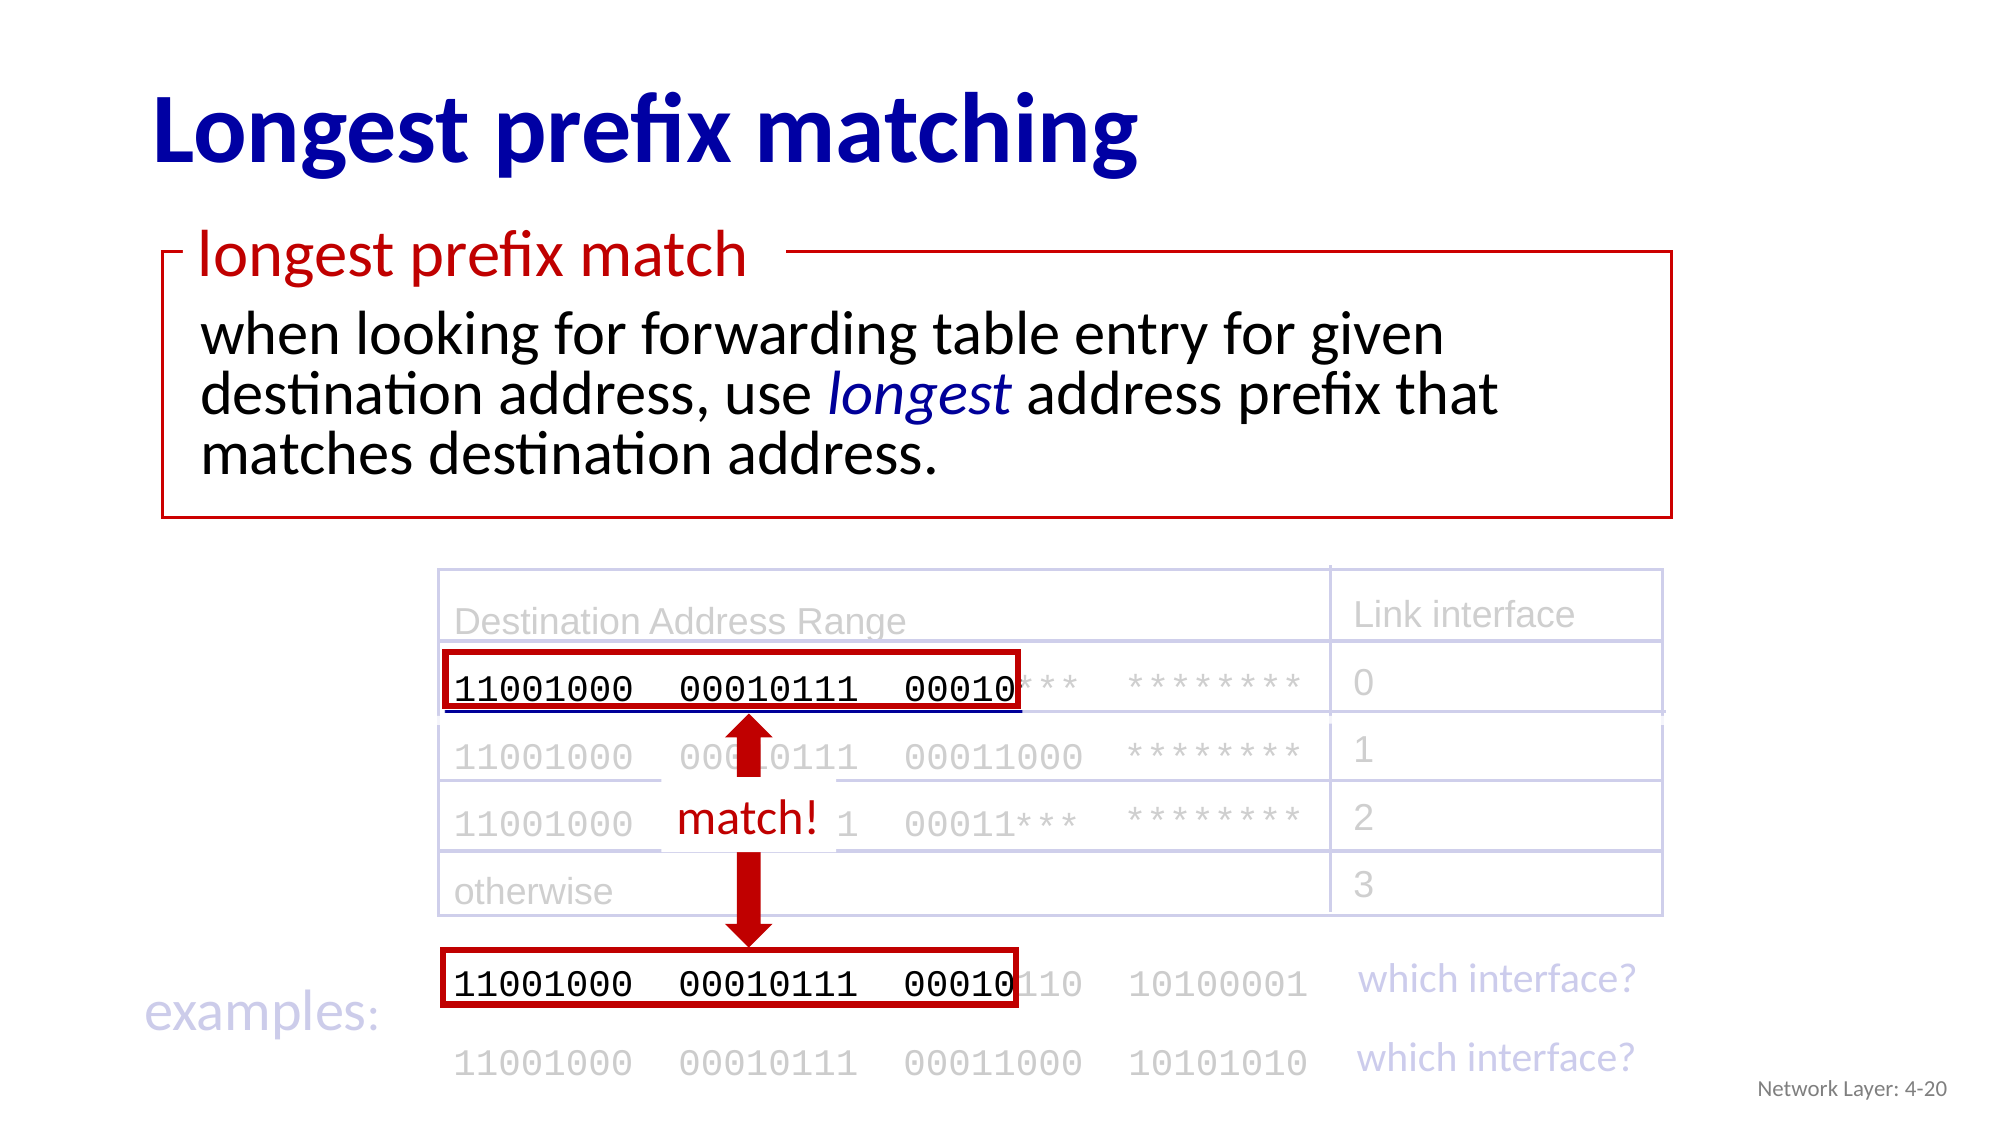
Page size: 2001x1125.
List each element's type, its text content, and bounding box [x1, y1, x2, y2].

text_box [442, 651, 1019, 1005]
text_box longest prefix match [182, 202, 786, 298]
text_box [131, 540, 1719, 1125]
text_box when looking for forwarding table entry for given destination address, use longest address prefix that matches destination address. [185, 298, 1703, 494]
title Longest prefix matching [137, 56, 1863, 204]
text_box [162, 251, 1672, 518]
slide_number Network Layer: 4-‹#› [1726, 1056, 1963, 1117]
